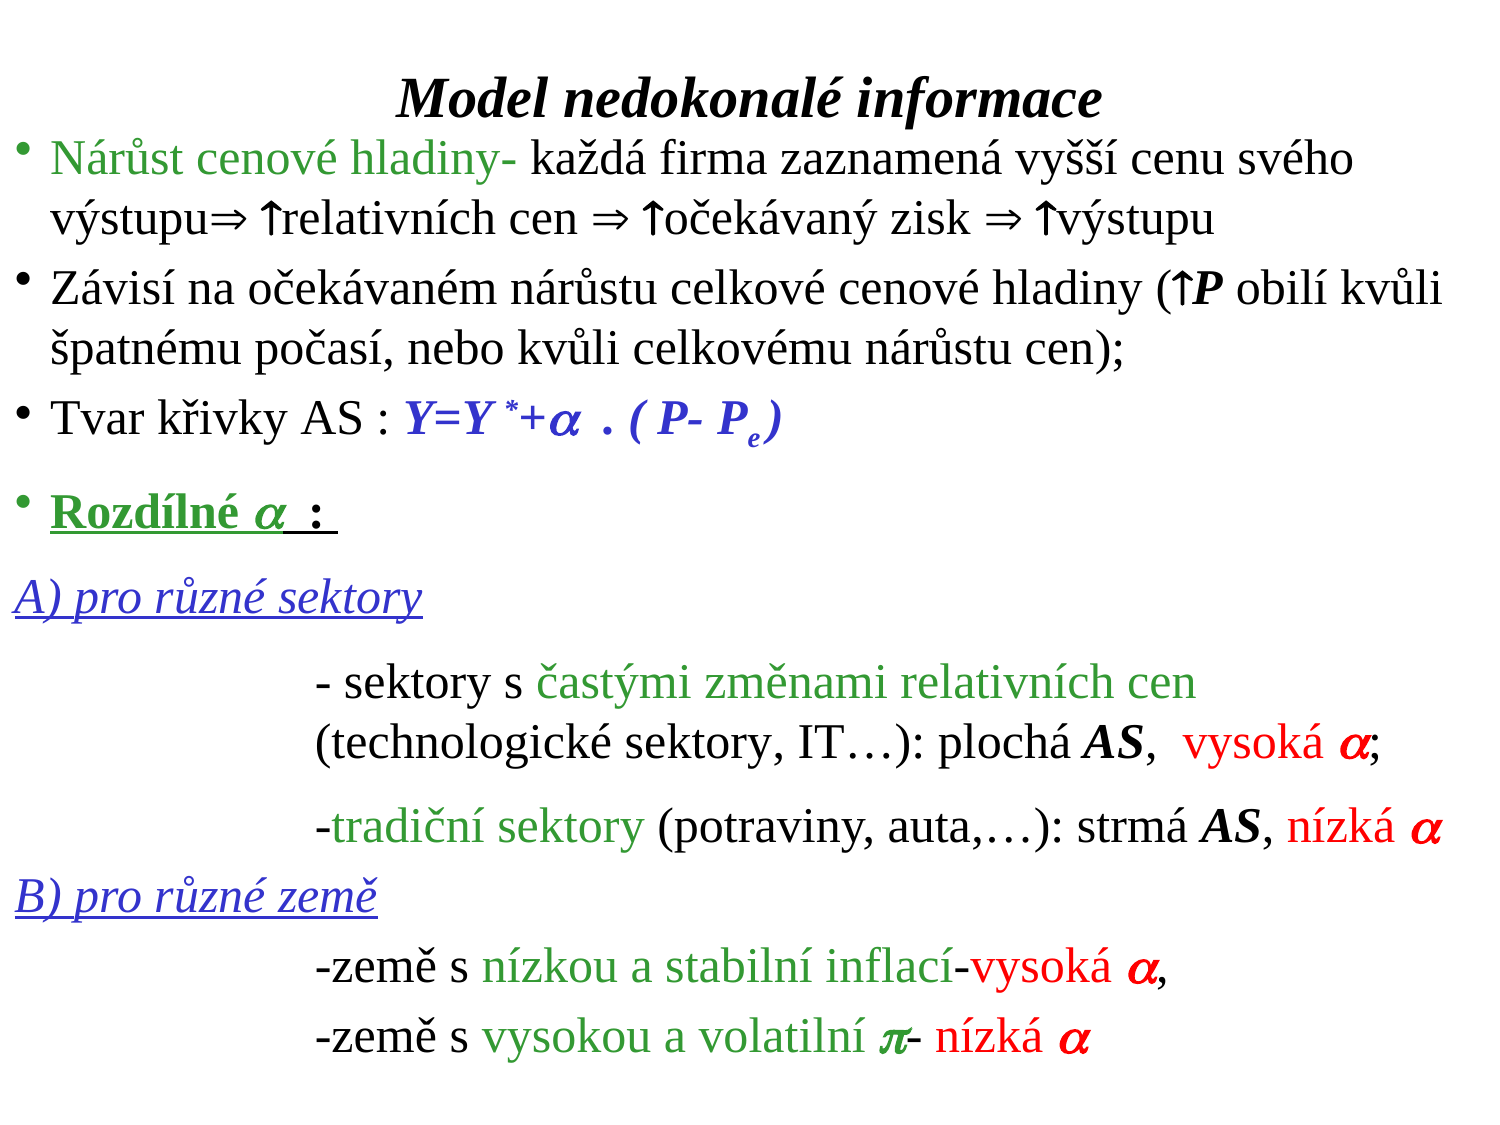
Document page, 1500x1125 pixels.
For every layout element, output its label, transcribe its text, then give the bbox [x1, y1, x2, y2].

text_box Nárůst cenové hladiny- každá firma zaznamená vyšší cenu svého výstupu relativních cen  očekávaný zisk  výstupu Závisí na očekávaném nárůstu celkové cenové hladiny (P obilí kvůli špatnému počasí, nebo kvůli celkovému nárůstu cen); Tvar křivky AS : Y=Y *+a . ( P- Pe ) Rozdílné a : A) pro různé sektory - sektory s častými změnami relativních cen (technologické sektory, IT…): plochá AS, vysoká a; -tradiční sektory (potraviny, auta,…): strmá AS, nízká a B) pro různé země -země s nízkou a stabilní inflací-vysoká a, -země s vysokou a volatilní p- nízká a [0, 117, 1483, 1071]
text_box Model nedokonalé informace [112, 0, 1388, 188]
